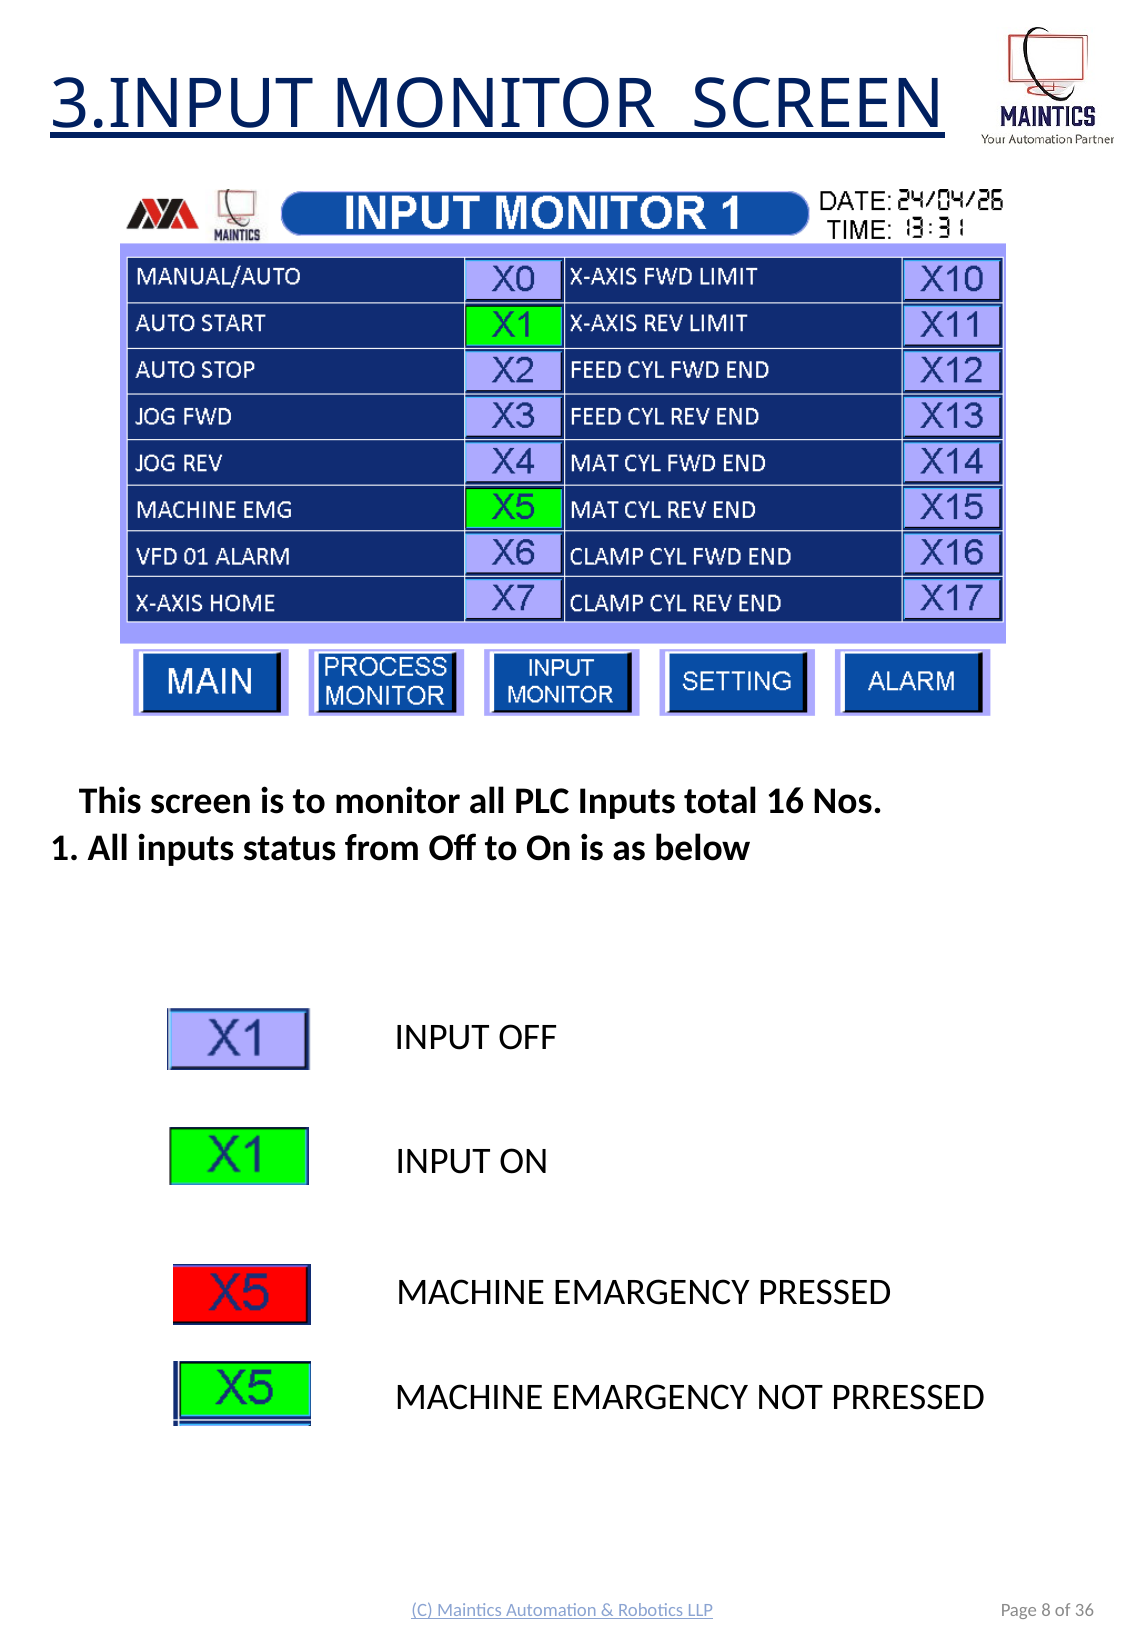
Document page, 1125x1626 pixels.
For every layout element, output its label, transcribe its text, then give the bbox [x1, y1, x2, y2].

text_box 1. All inputs status from Off to On is as below [35, 815, 1066, 876]
text_box INPUT ON [380, 1129, 722, 1189]
picture [173, 1264, 311, 1325]
text_box MACHINE EMARGENCY NOT PRRESSED [379, 1364, 1064, 1425]
picture [120, 189, 1006, 717]
text_box This screen is to monitor all PLC Inputs total 16 Nos. [64, 768, 1035, 829]
slide_number Page 8 of 36 [963, 1592, 1114, 1625]
picture [169, 1127, 309, 1185]
picture [981, 27, 1114, 146]
picture [167, 1008, 311, 1070]
picture [173, 1361, 311, 1426]
text_box INPUT OFF [379, 1004, 702, 1065]
footer (C) Maintics Automation & Robotics LLP [372, 1592, 753, 1625]
text_box MACHINE EMARGENCY PRESSED [381, 1259, 1065, 1320]
text_box 3.INPUT MONITOR SCREEN [35, 60, 1006, 152]
